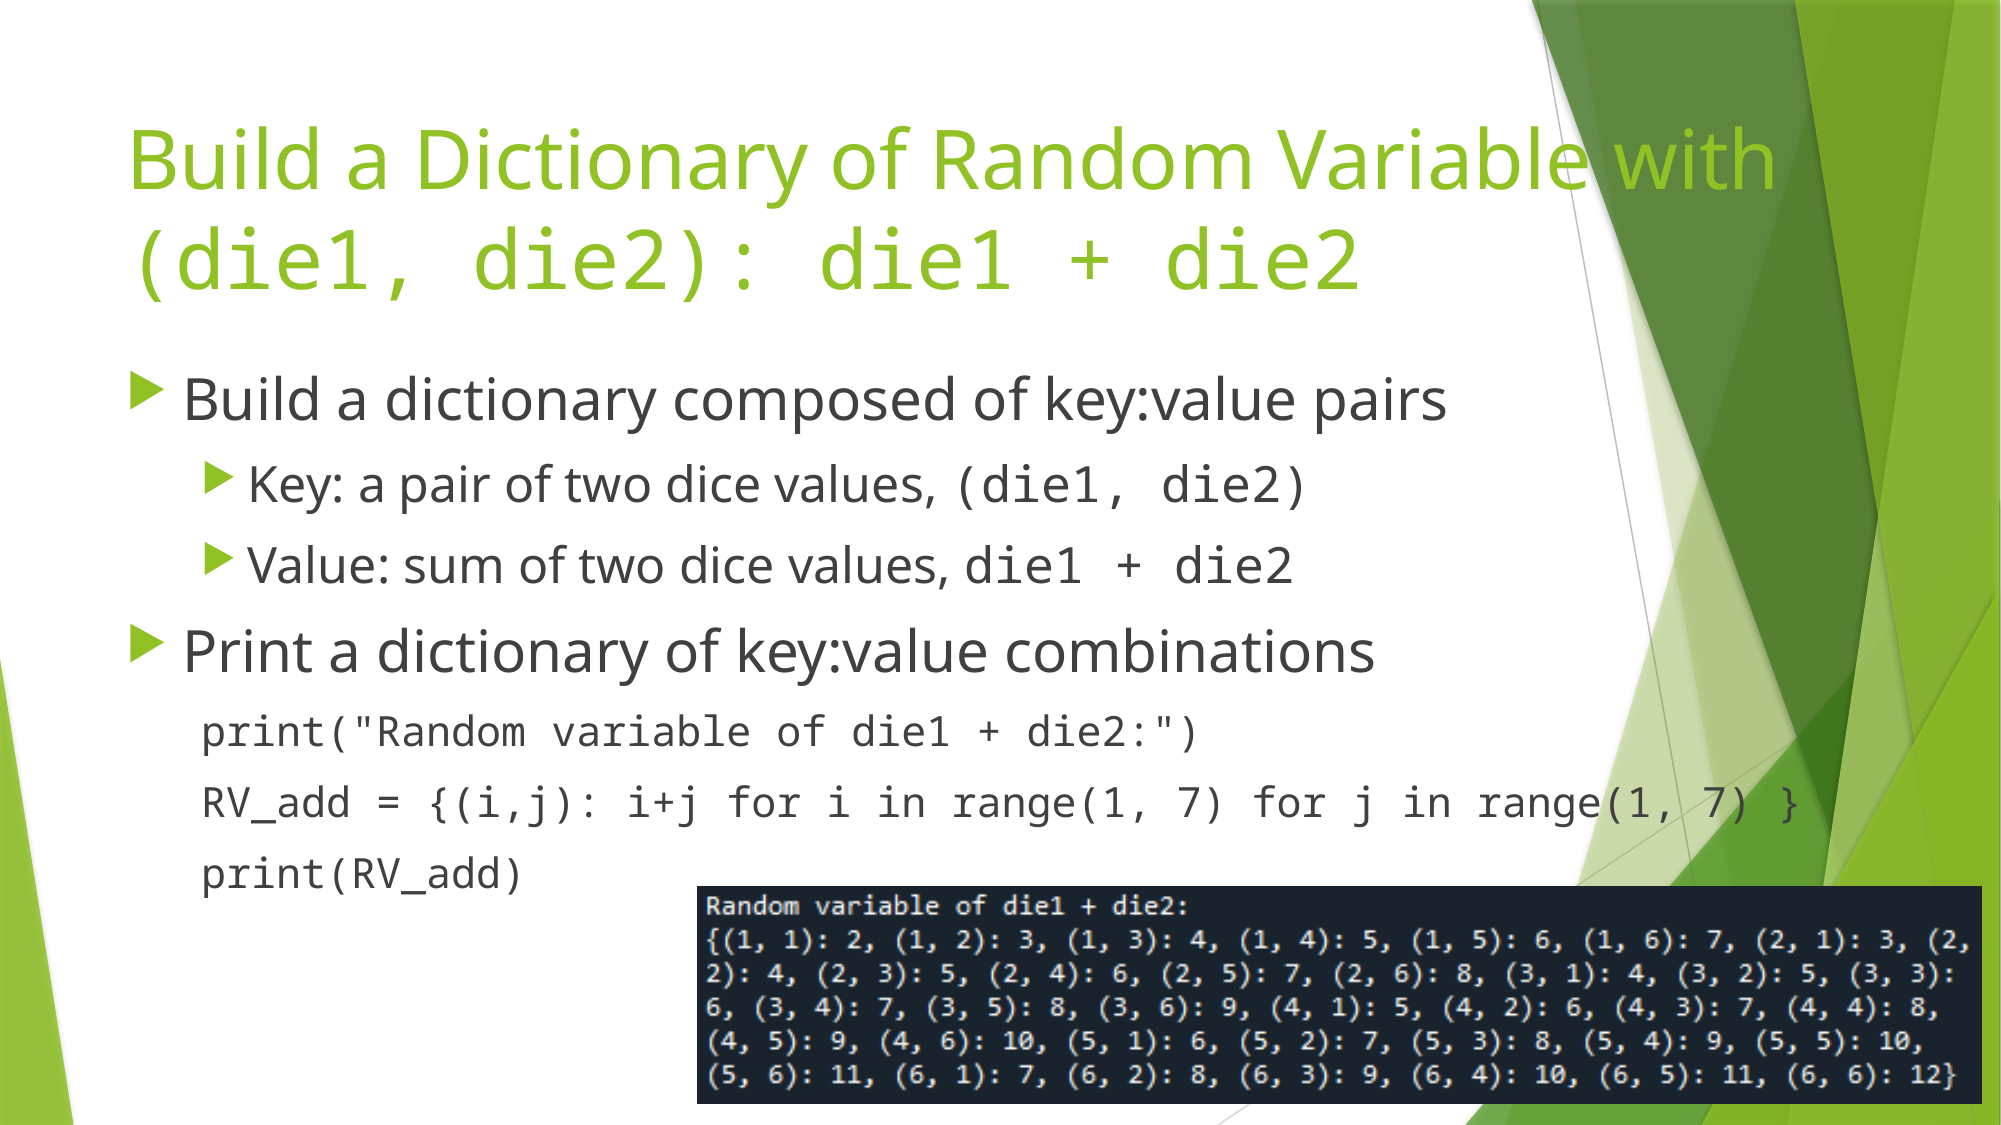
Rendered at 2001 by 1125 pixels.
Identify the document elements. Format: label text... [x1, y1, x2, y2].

list Build a dictionary composed of key:value pairs Key: a pair of two dice values, (die1, die2) Value: sum of two dice values, die1 + die2 Print a dictionary of key:value combinations print("Random variable of die1 + die2:") RV_add = {(i,j): i+j for i in range(1, 7) for j in range(1, 7) } print(RV_add) [111, 354, 1869, 992]
picture [696, 886, 1983, 1104]
title Build a Dictionary of Random Variable with (die1, die2): die1 + die2 [111, 99, 1869, 317]
